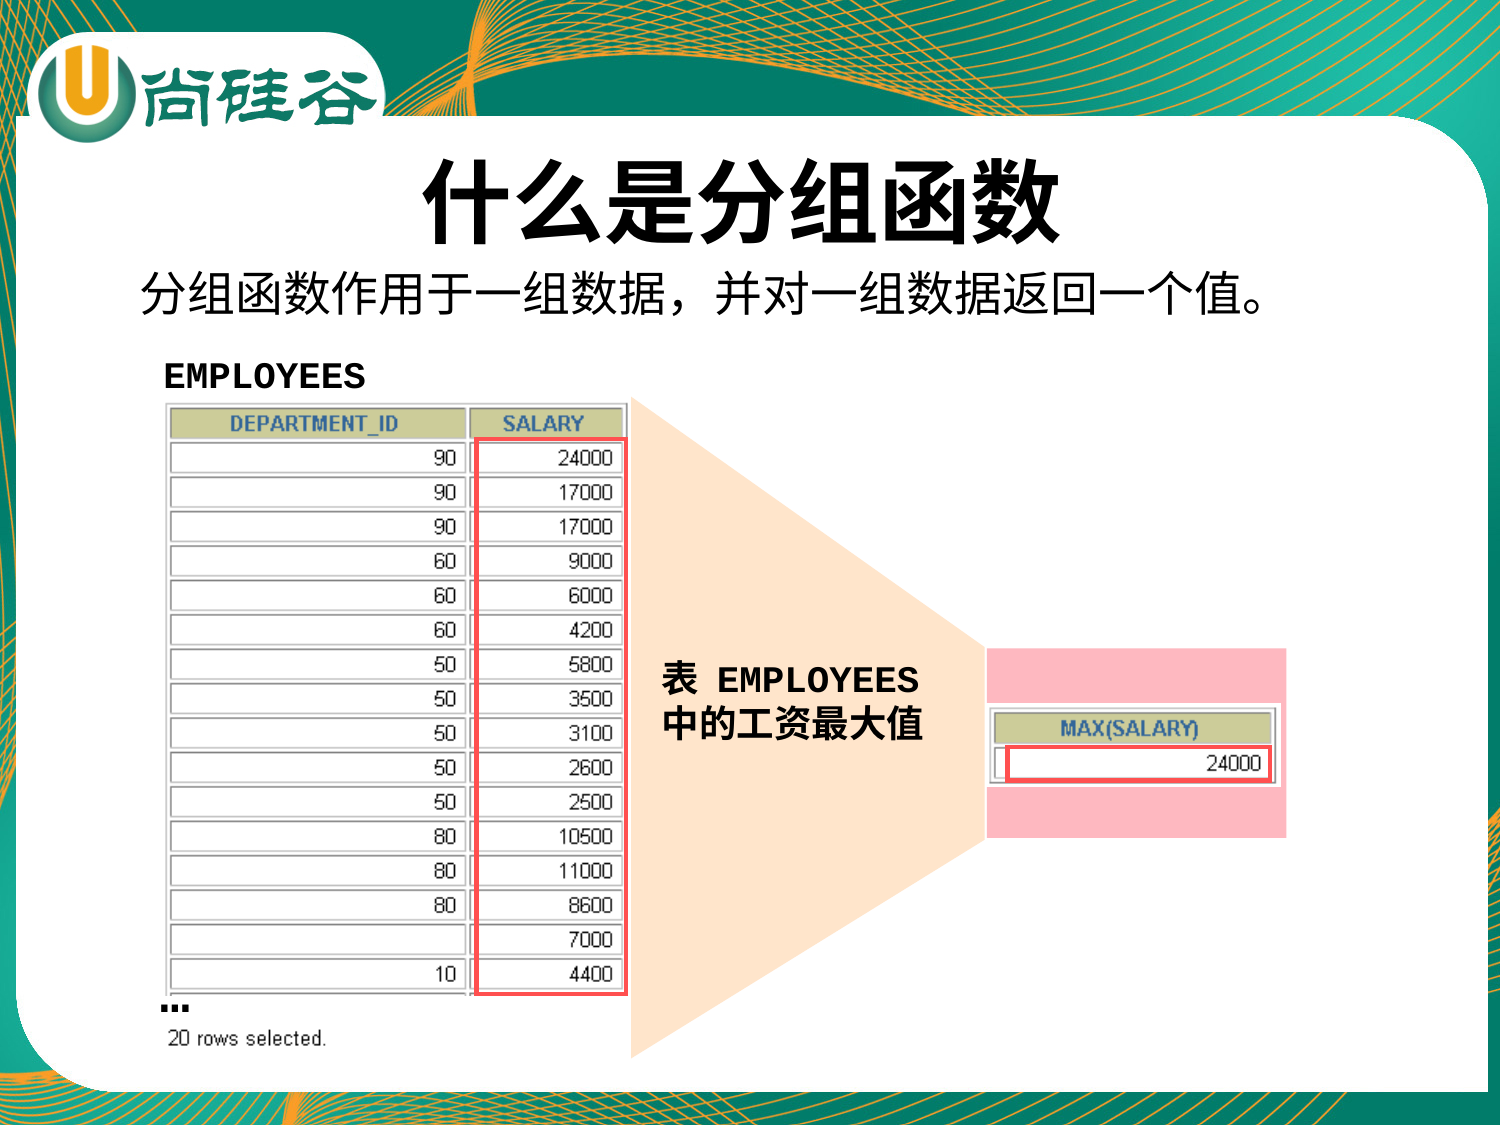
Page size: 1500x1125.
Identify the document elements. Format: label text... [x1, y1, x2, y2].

text_box [986, 785, 1287, 838]
list 分组函数作用于一组数据，并对一组数据返回一个值。 [123, 255, 1336, 909]
text_box [986, 648, 1287, 712]
text_box 表 EMPLOYEES 中的工资最大值 [646, 647, 958, 753]
text_box … [157, 1000, 218, 1024]
title 什么是分组函数 [110, 137, 1373, 374]
text_box [631, 397, 985, 1058]
text_box EMPLOYEES [148, 343, 382, 404]
picture [0, 0, 1500, 1125]
